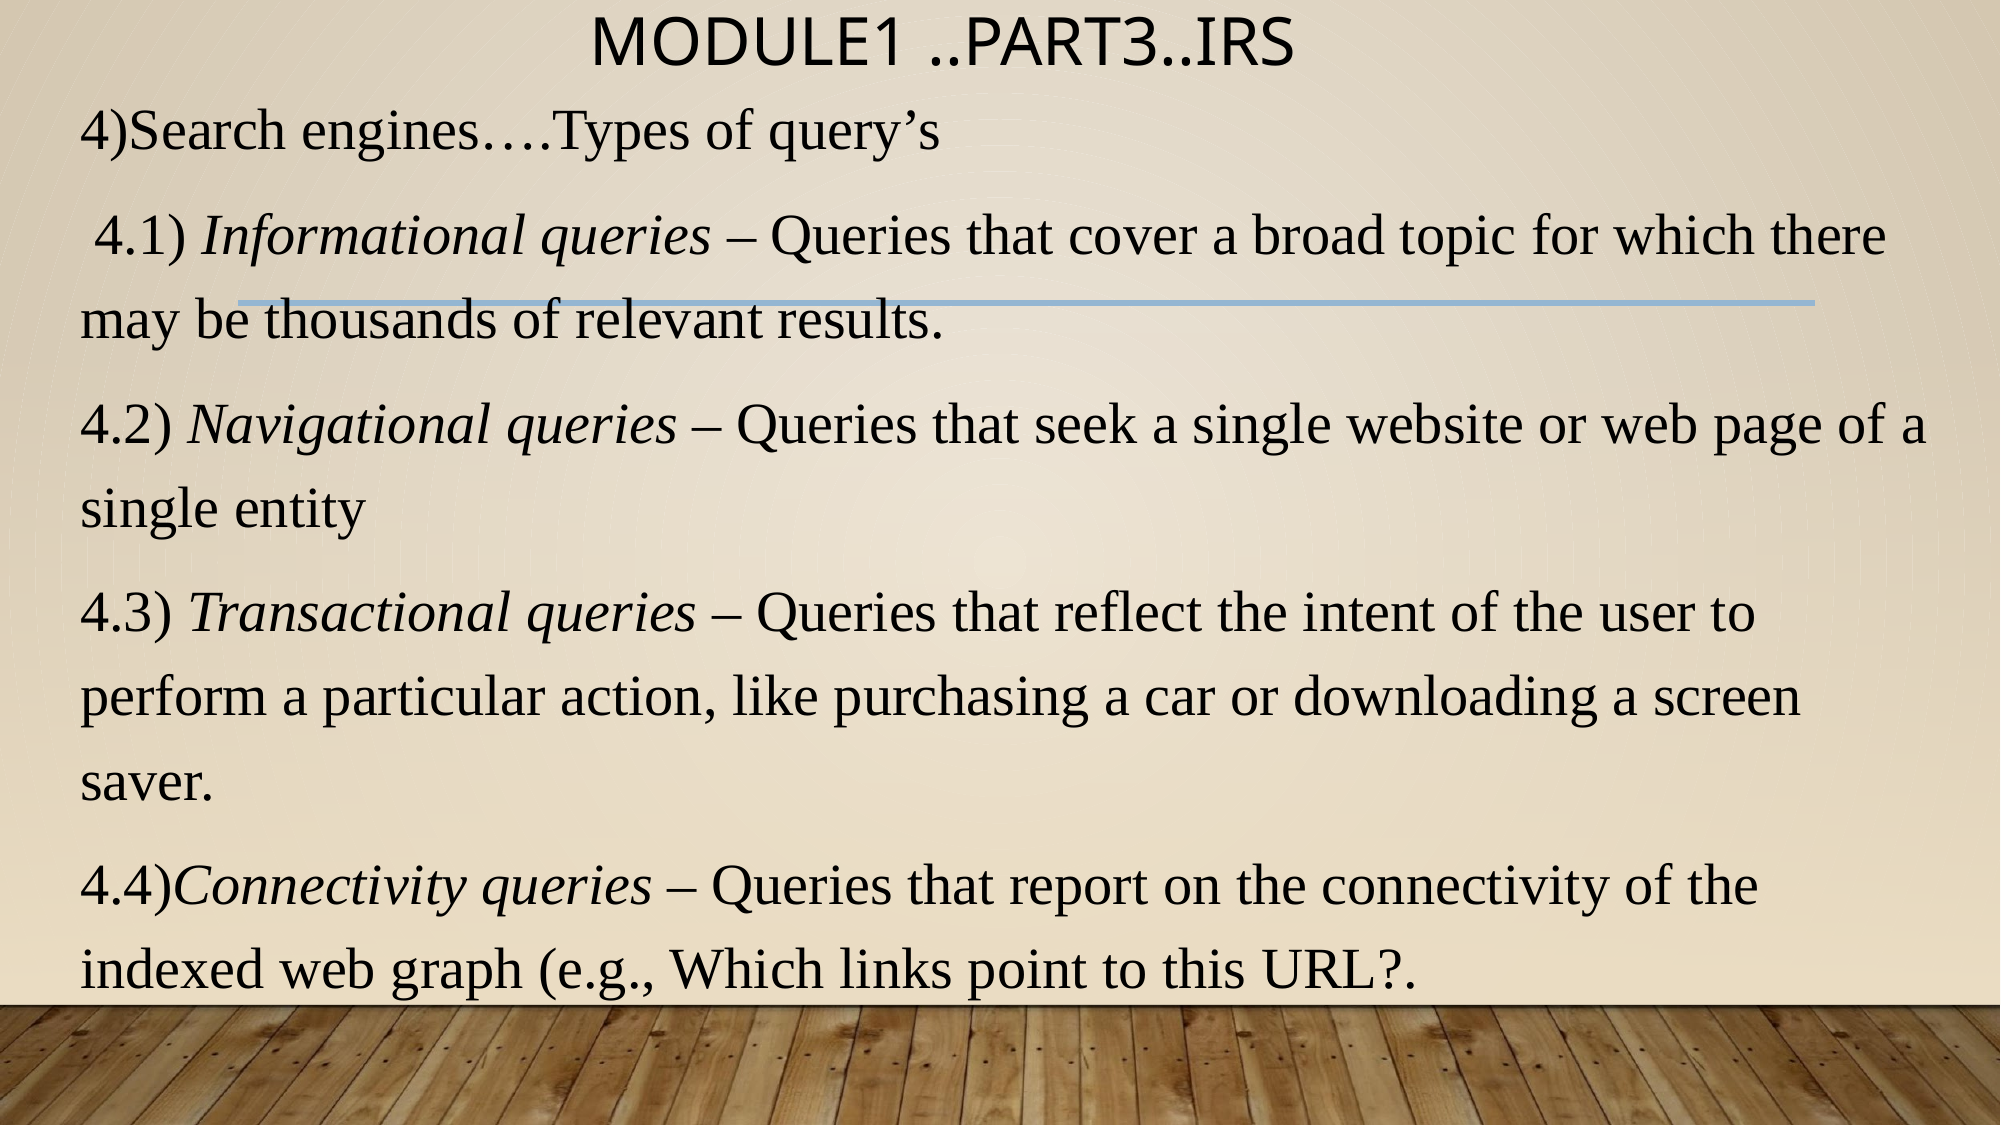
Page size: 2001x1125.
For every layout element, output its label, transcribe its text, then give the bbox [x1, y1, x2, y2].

list 4)Search engines….Types of query’s 4.1) Informational queries – Queries that cover a broad topic for which there may be thousands of relevant results. 4.2) Navigational queries – Queries that seek a single website or web page of a single entity 4.3) Transactional queries – Queries that reflect the intent of the user to perform a particular action, like purchasing a car or downloading a screen saver. 4.4)Connectivity queries – Queries that report on the connectivity of the indexed web graph (e.g., Which links point to this URL?. [65, 69, 1946, 997]
title MODULE1 ..PART3..IRS [212, 0, 1788, 69]
picture [0, 1005, 2000, 1125]
